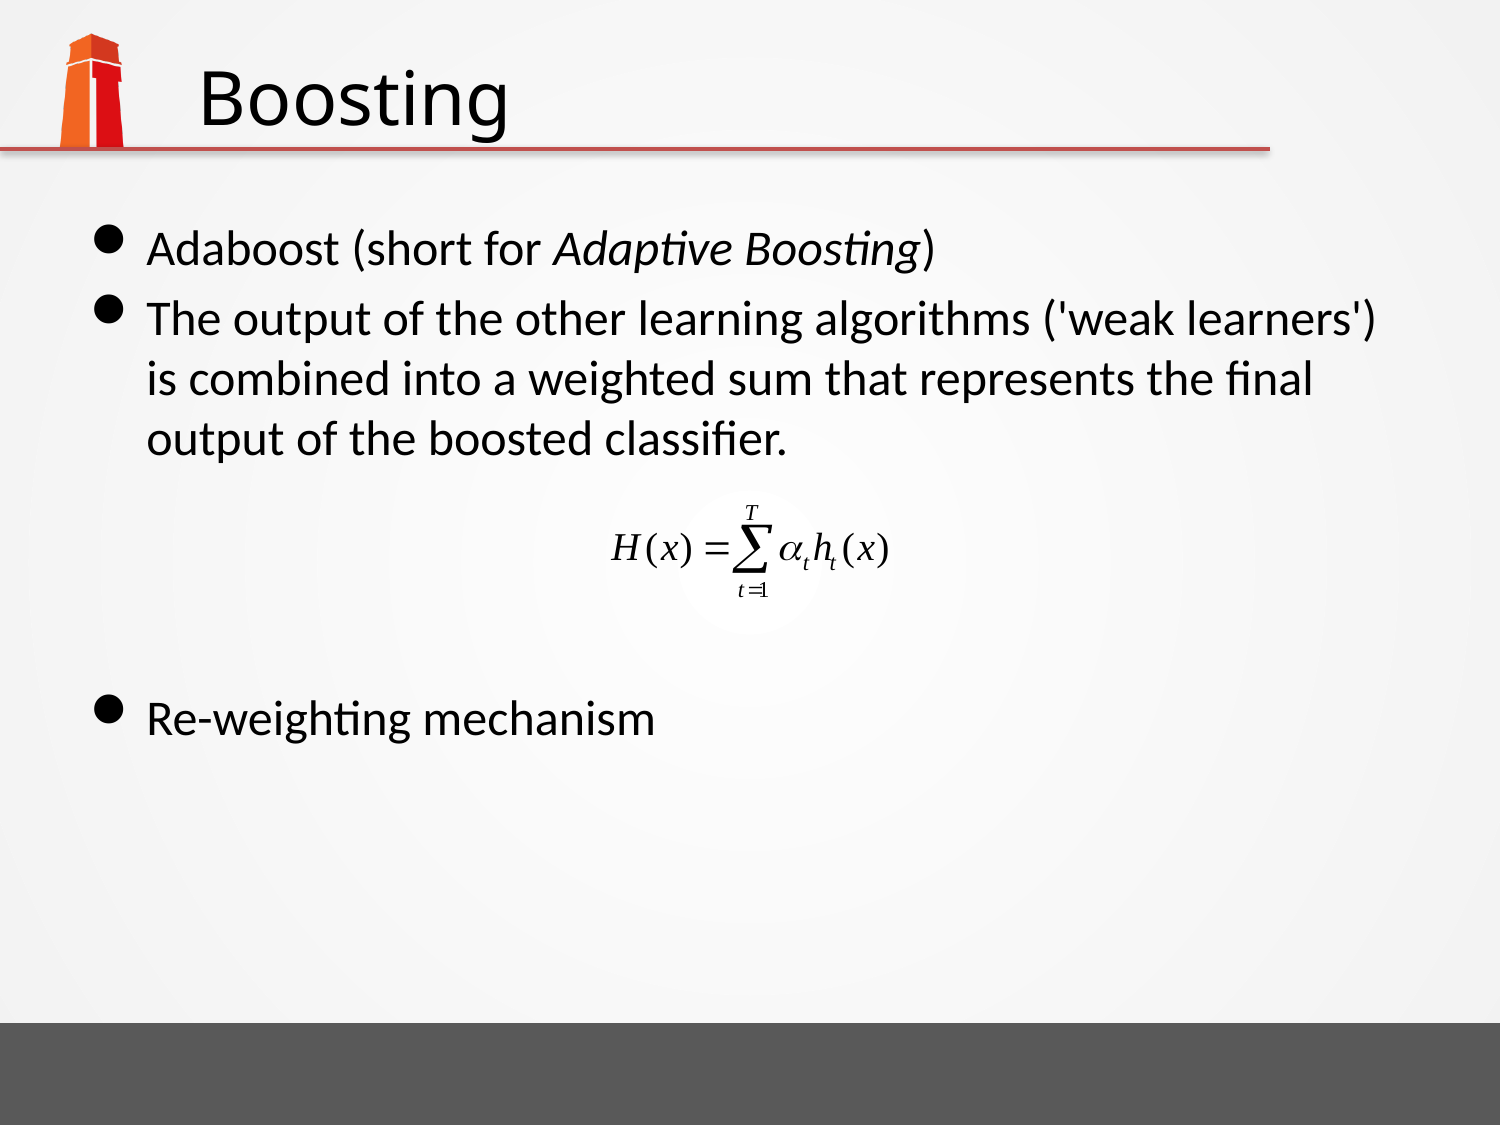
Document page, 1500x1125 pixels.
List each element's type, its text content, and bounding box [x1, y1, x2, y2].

list Adaboost (short for Adaptive Boosting) The output of the other learning algorithms ('weak learners') is combined into a weighted sum that represents the final output of the boosted classifier. Re-weighting mechanism [75, 208, 1425, 1005]
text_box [603, 494, 897, 607]
title Boosting [183, 42, 1270, 149]
picture [16, 11, 166, 147]
